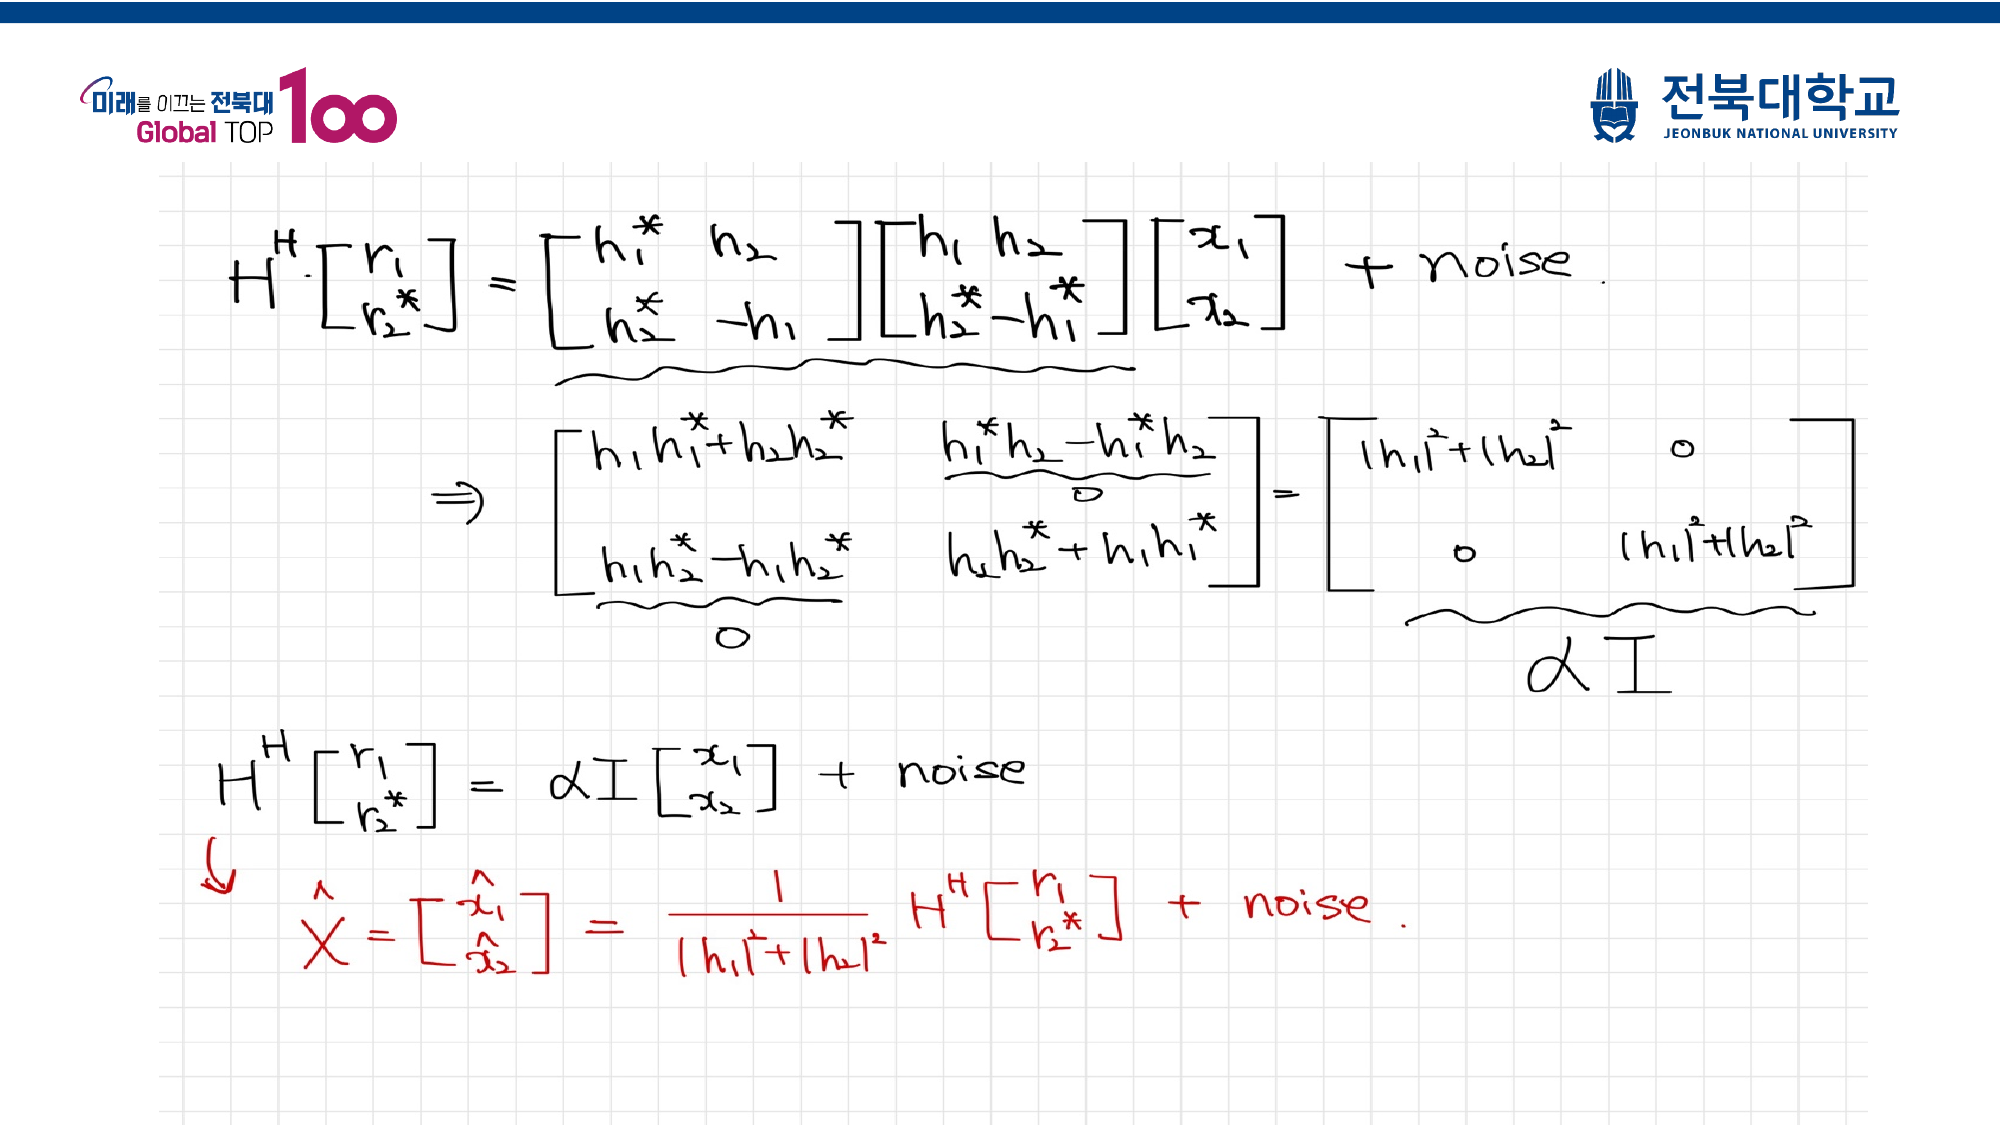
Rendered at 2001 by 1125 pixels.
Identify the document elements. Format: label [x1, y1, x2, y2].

picture [79, 67, 397, 143]
text_box [0, 1, 2000, 25]
picture [1580, 61, 1906, 149]
picture [158, 161, 1868, 1125]
